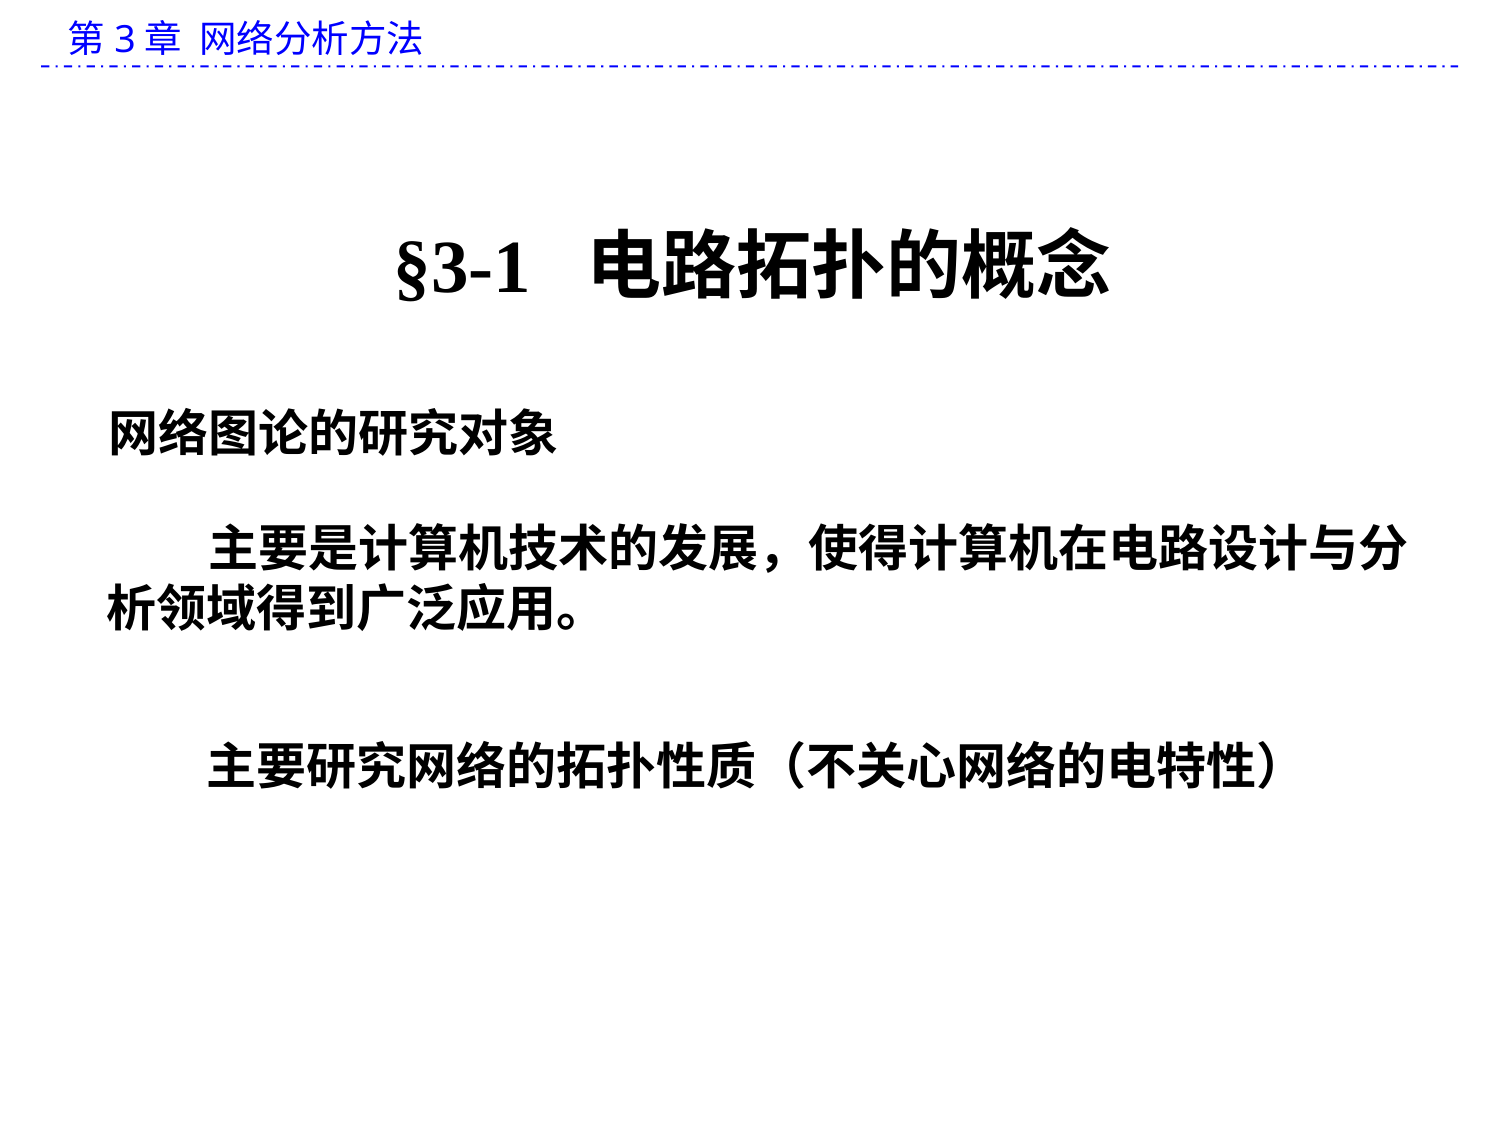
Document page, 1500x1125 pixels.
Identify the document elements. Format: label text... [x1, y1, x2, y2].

text_box 主要是计算机技术的发展，使得计算机在电路设计与分析领域得到广泛应用。 [91, 508, 1431, 644]
text_box 网络图论的研究对象 [93, 393, 1417, 469]
text_box 主要研究网络的拓扑性质（不关心网络的电特性） [89, 727, 1411, 802]
text_box §3-1 电路拓扑的概念 [73, 210, 1432, 315]
